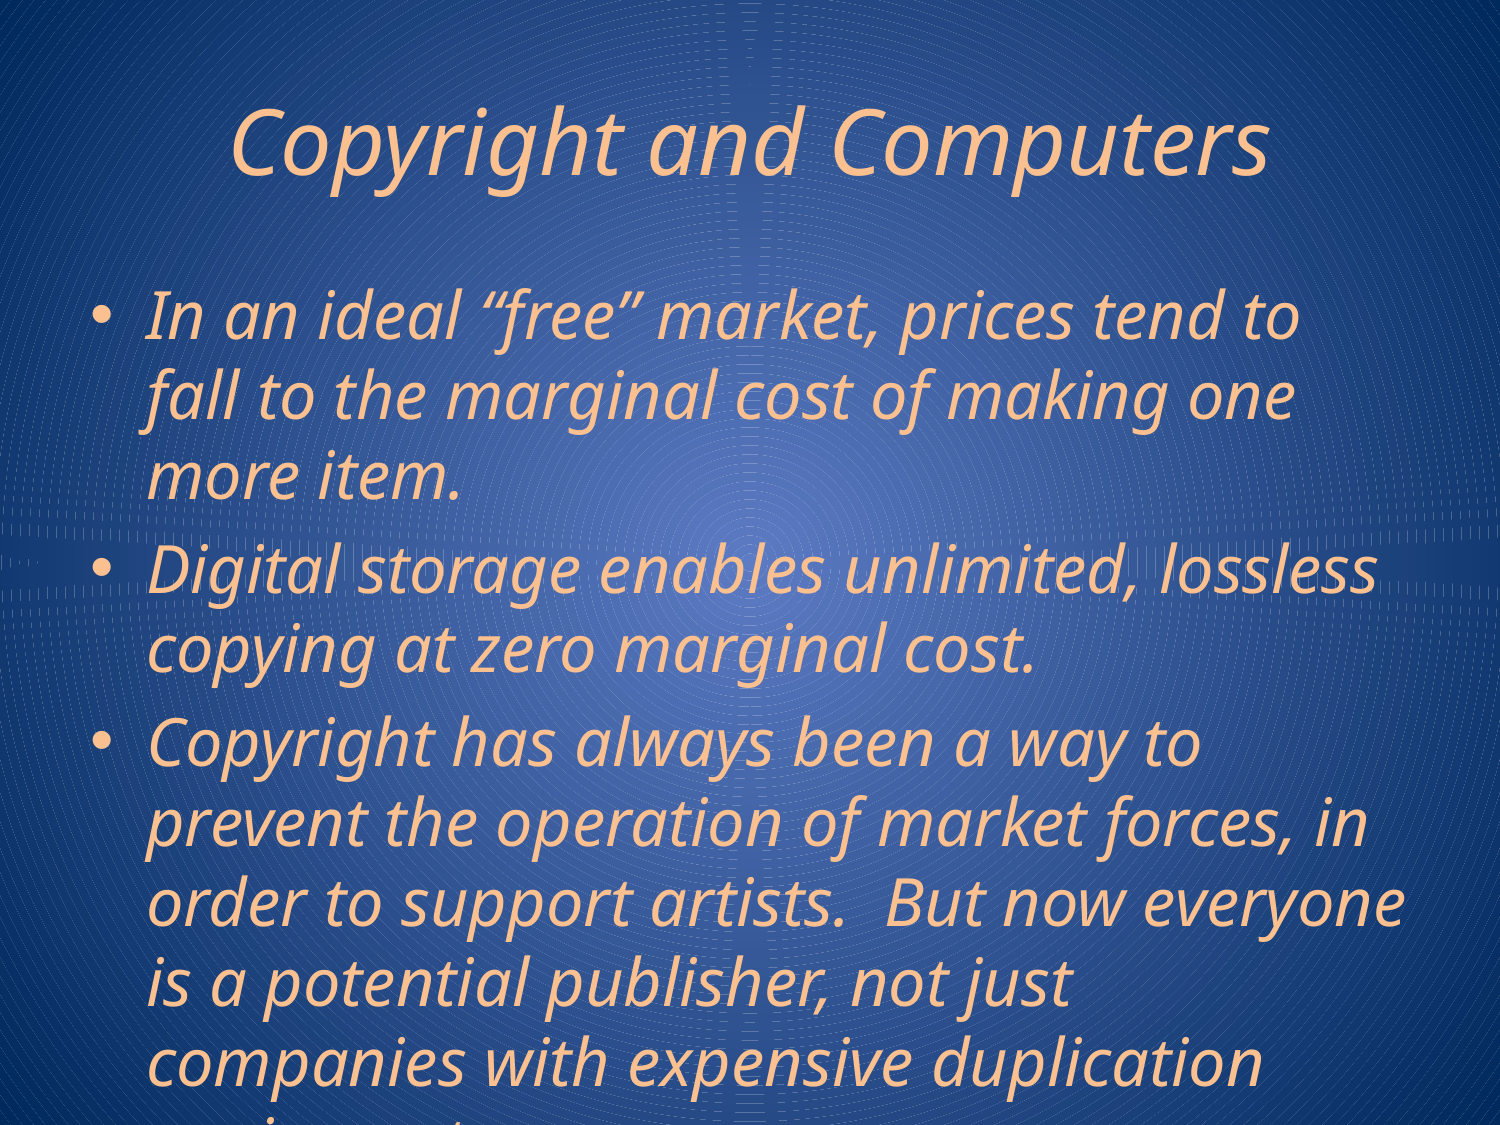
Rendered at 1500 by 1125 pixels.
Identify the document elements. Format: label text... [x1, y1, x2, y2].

list In an ideal “free” market, prices tend to fall to the marginal cost of making one more item. Digital storage enables unlimited, lossless copying at zero marginal cost. Copyright has always been a way to prevent the operation of market forces, in order to support artists. But now everyone is a potential publisher, not just companies with expensive duplication equipment. [75, 265, 1425, 1077]
title Copyright and Computers [75, 45, 1425, 233]
